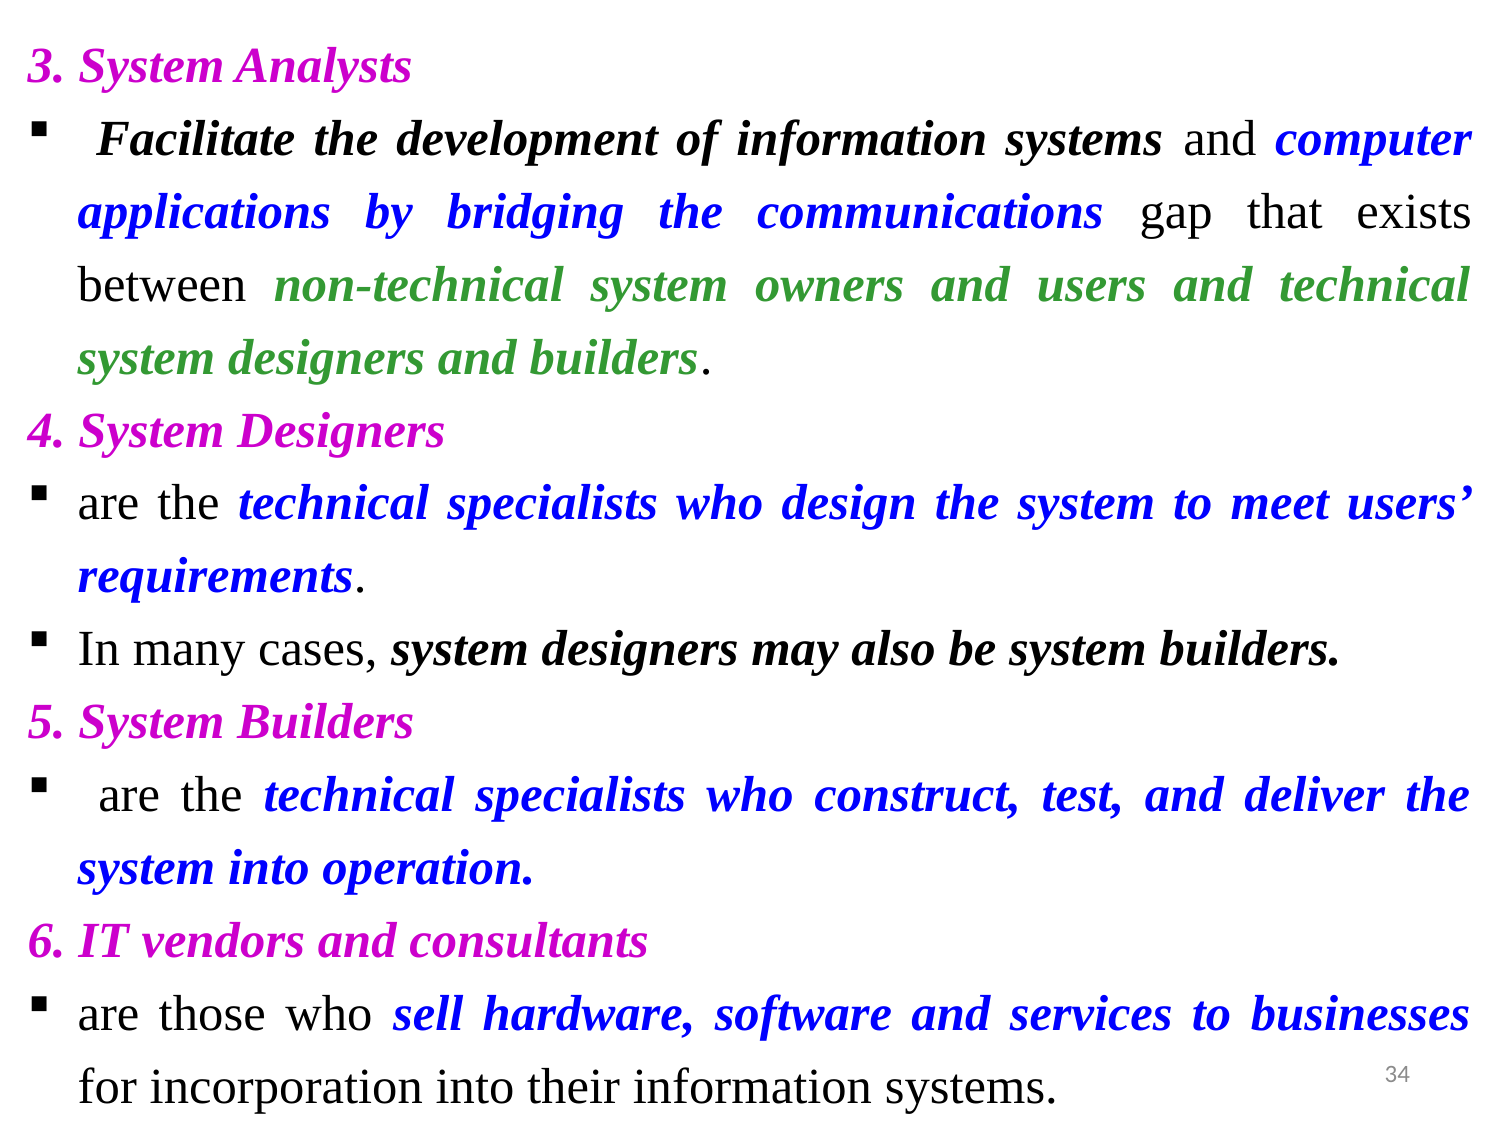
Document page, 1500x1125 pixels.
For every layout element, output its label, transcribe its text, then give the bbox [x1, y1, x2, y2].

list 3. System Analysts Facilitate the development of information systems and computer applications by bridging the communications gap that exists between non-technical system owners and users and technical system designers and builders. 4. System Designers are the technical specialists who design the system to meet users’ requirements. In many cases, system designers may also be system builders. 5. System Builders are the technical specialists who construct, test, and deliver the system into operation. 6. IT vendors and consultants are those who sell hardware, software and services to businesses for incorporation into their information systems. [12, 12, 1488, 1125]
slide_number 34 [1074, 1042, 1425, 1103]
